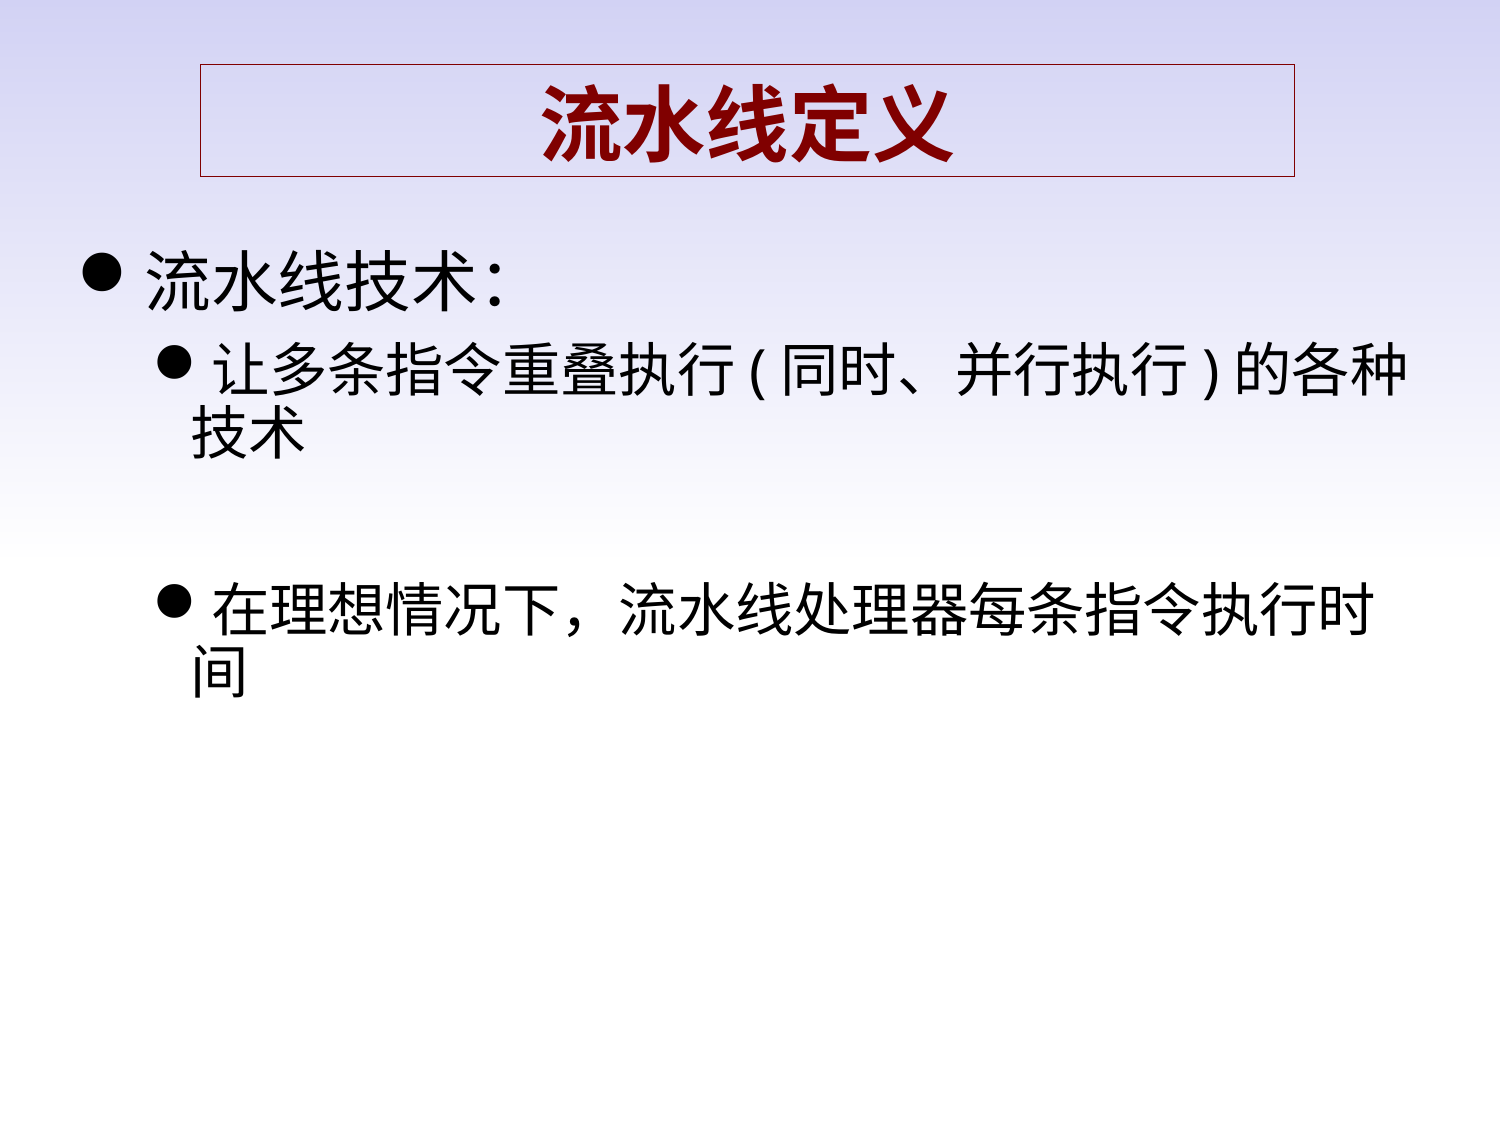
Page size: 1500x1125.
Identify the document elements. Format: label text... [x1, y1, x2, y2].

text_box 流水线定义 [200, 64, 1295, 177]
